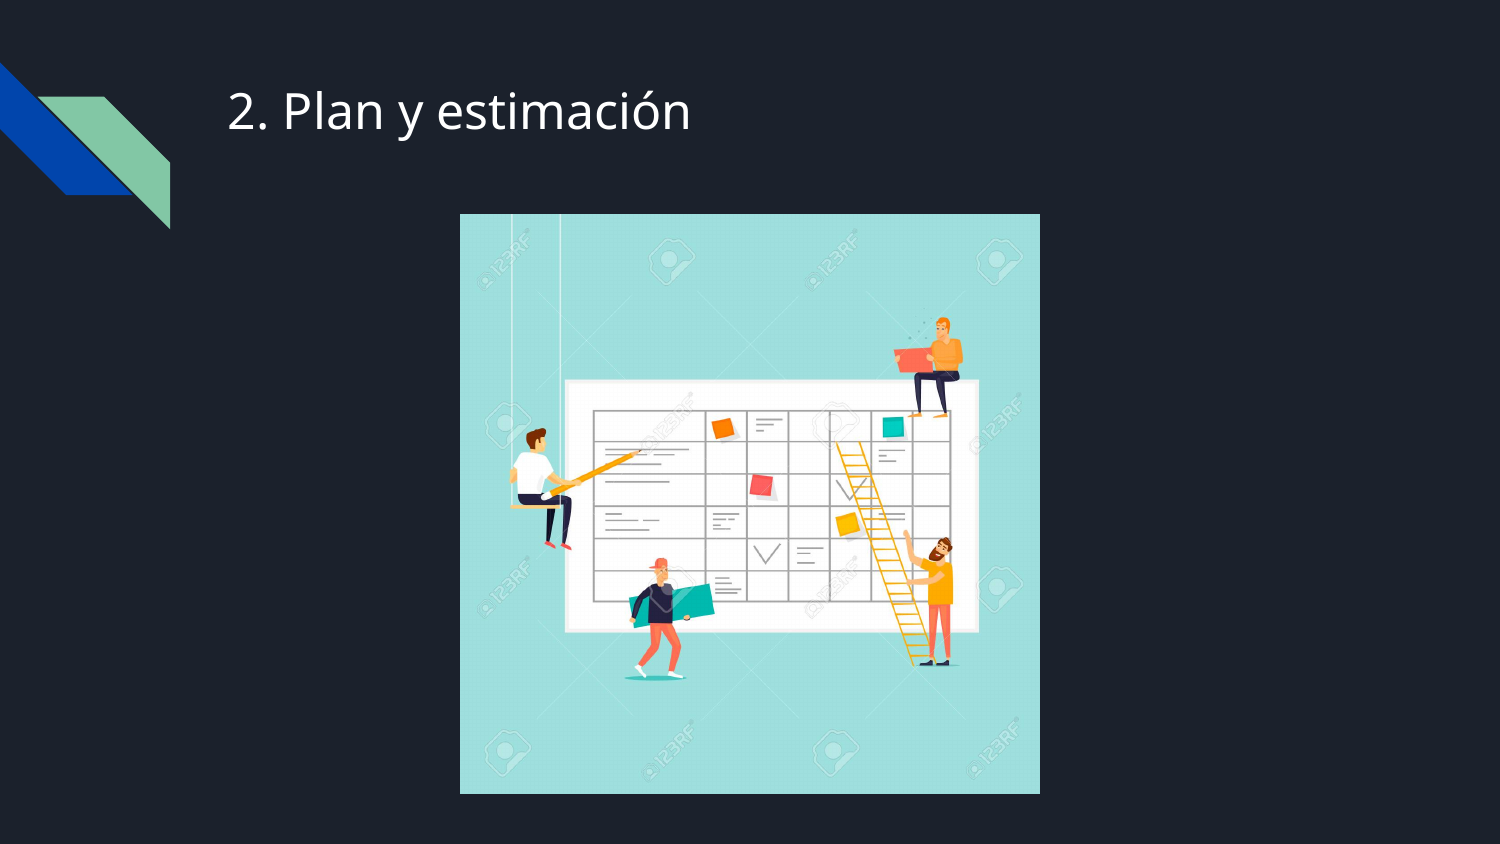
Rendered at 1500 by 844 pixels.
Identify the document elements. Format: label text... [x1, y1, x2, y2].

title 2. Plan y estimación [212, 64, 1368, 215]
picture [460, 214, 1040, 794]
